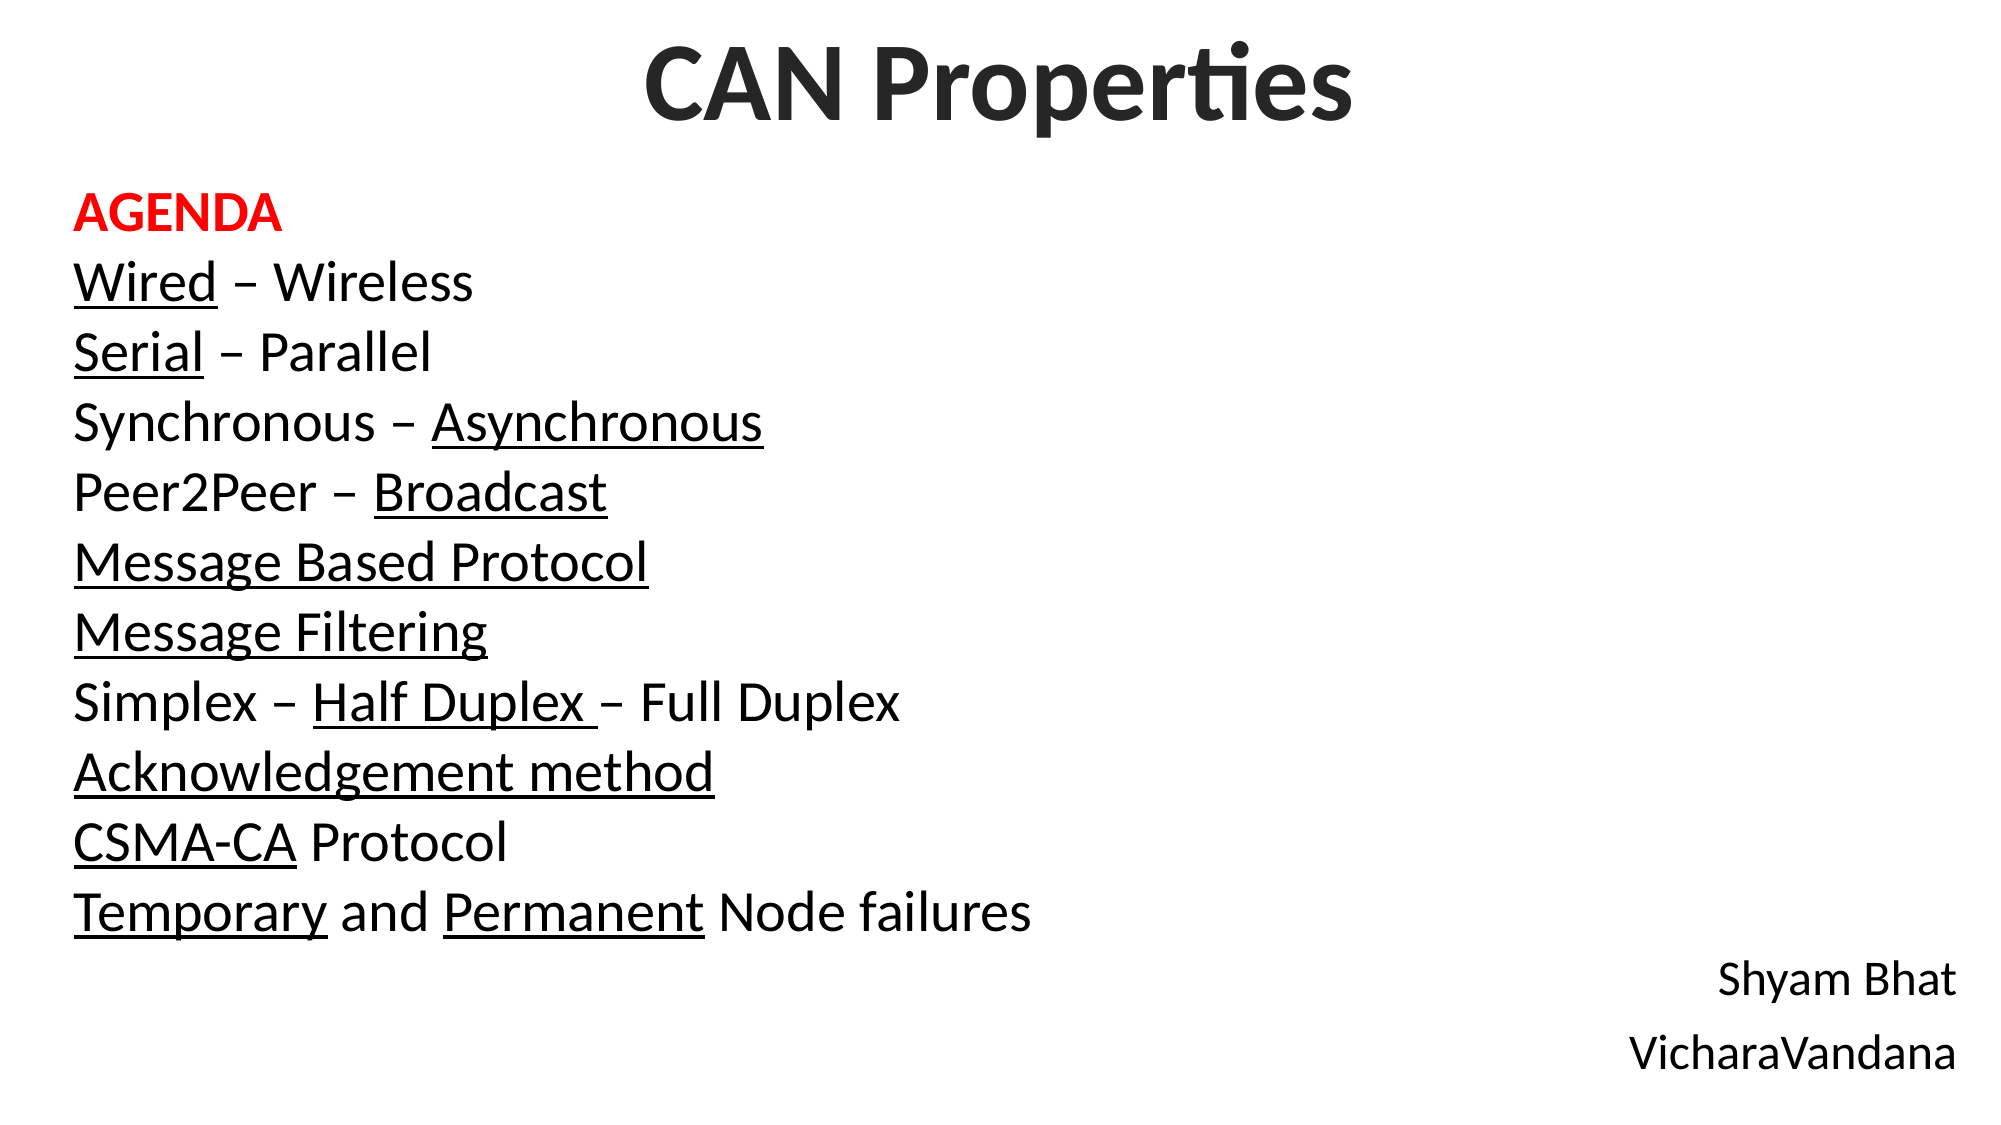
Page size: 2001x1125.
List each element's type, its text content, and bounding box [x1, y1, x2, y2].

subtitle Shyam Bhat VicharaVandana [1551, 944, 1973, 1096]
text_box CAN Properties [629, 0, 1371, 150]
text_box AGENDA Wired – Wireless Serial – Parallel Synchronous – Asynchronous Peer2Peer – Broadcast Message Based Protocol Message Filtering Simplex – Half Duplex – Full Duplex Acknowledgement method CSMA-CA Protocol Temporary and Permanent Node failures [59, 166, 1339, 951]
